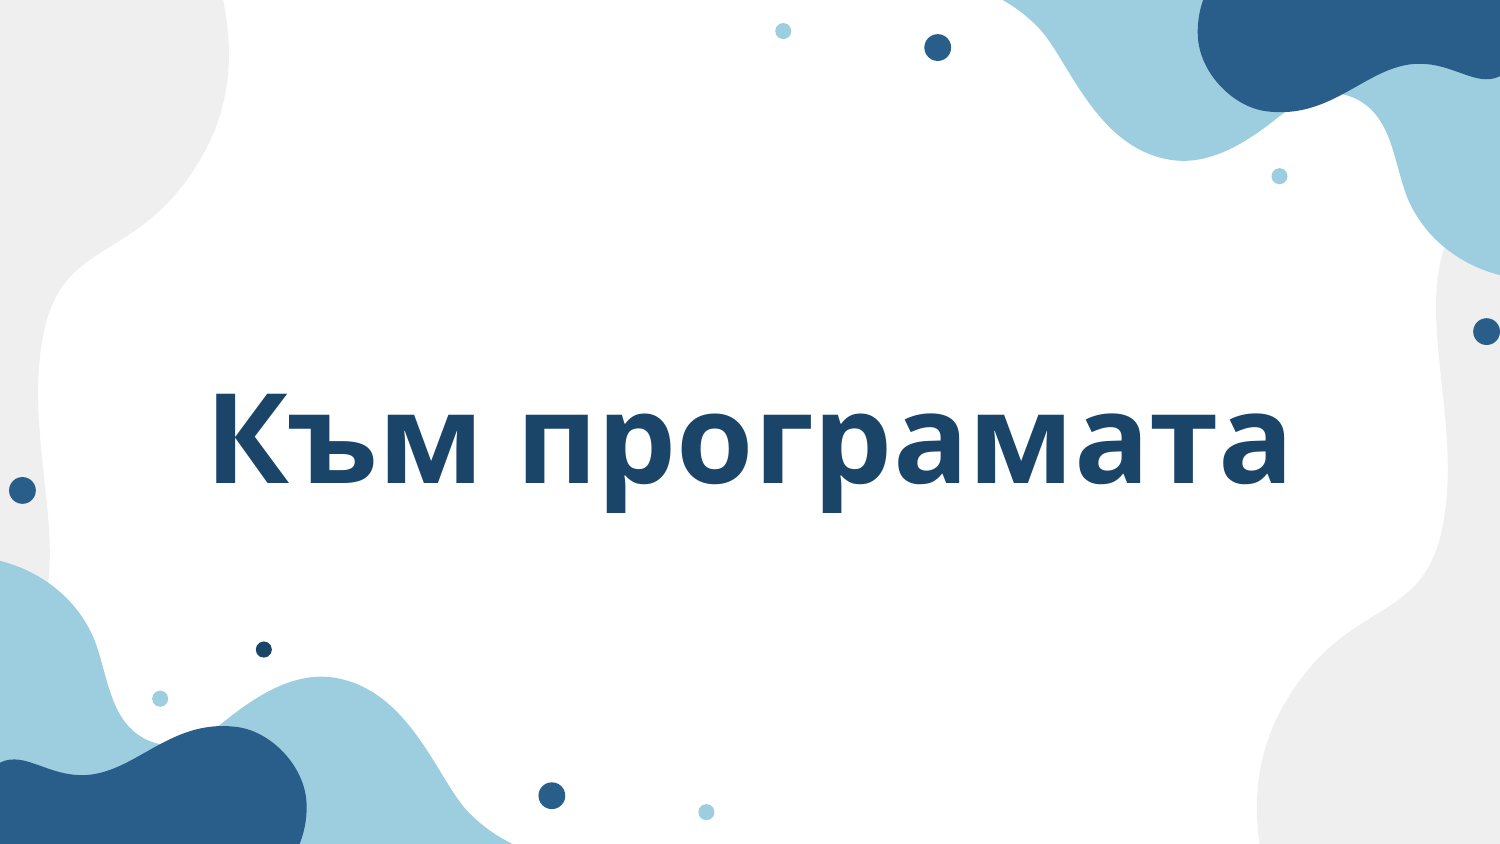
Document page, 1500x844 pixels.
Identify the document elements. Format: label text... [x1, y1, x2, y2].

title Към програмата [111, 243, 1389, 586]
